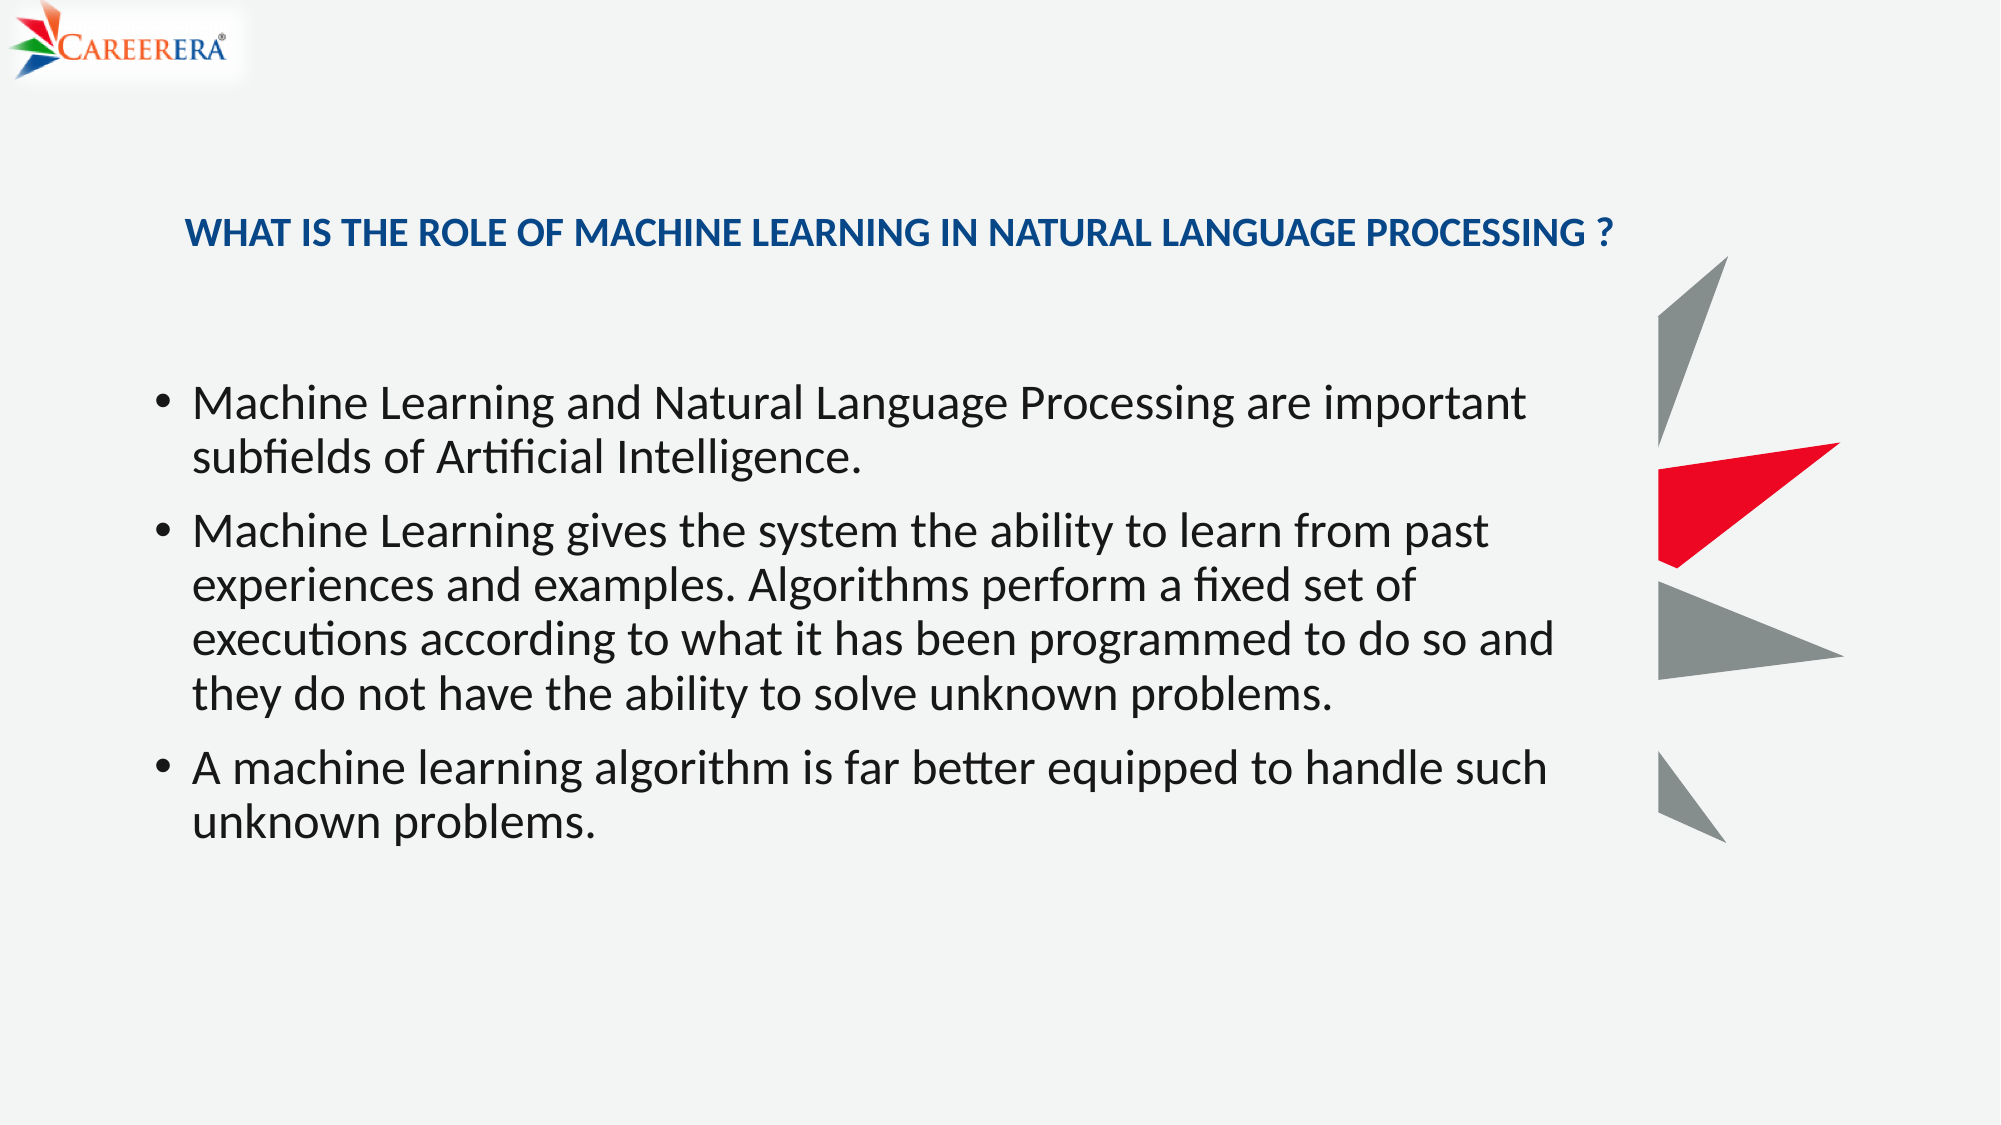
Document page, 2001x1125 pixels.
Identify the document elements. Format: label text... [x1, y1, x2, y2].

list Machine Learning and Natural Language Processing are important subfields of Artificial Intelligence. Machine Learning gives the system the ability to learn from past experiences and examples. Algorithms perform a fixed set of executions according to what it has been programmed to do so and they do not have the ability to solve unknown problems. A machine learning algorithm is far better equipped to handle such unknown problems. [139, 344, 1624, 881]
picture [0, 0, 262, 99]
title WHAT IS THE ROLE OF MACHINE LEARNING IN NATURAL LANGUAGE PROCESSING ? [45, 137, 1755, 334]
